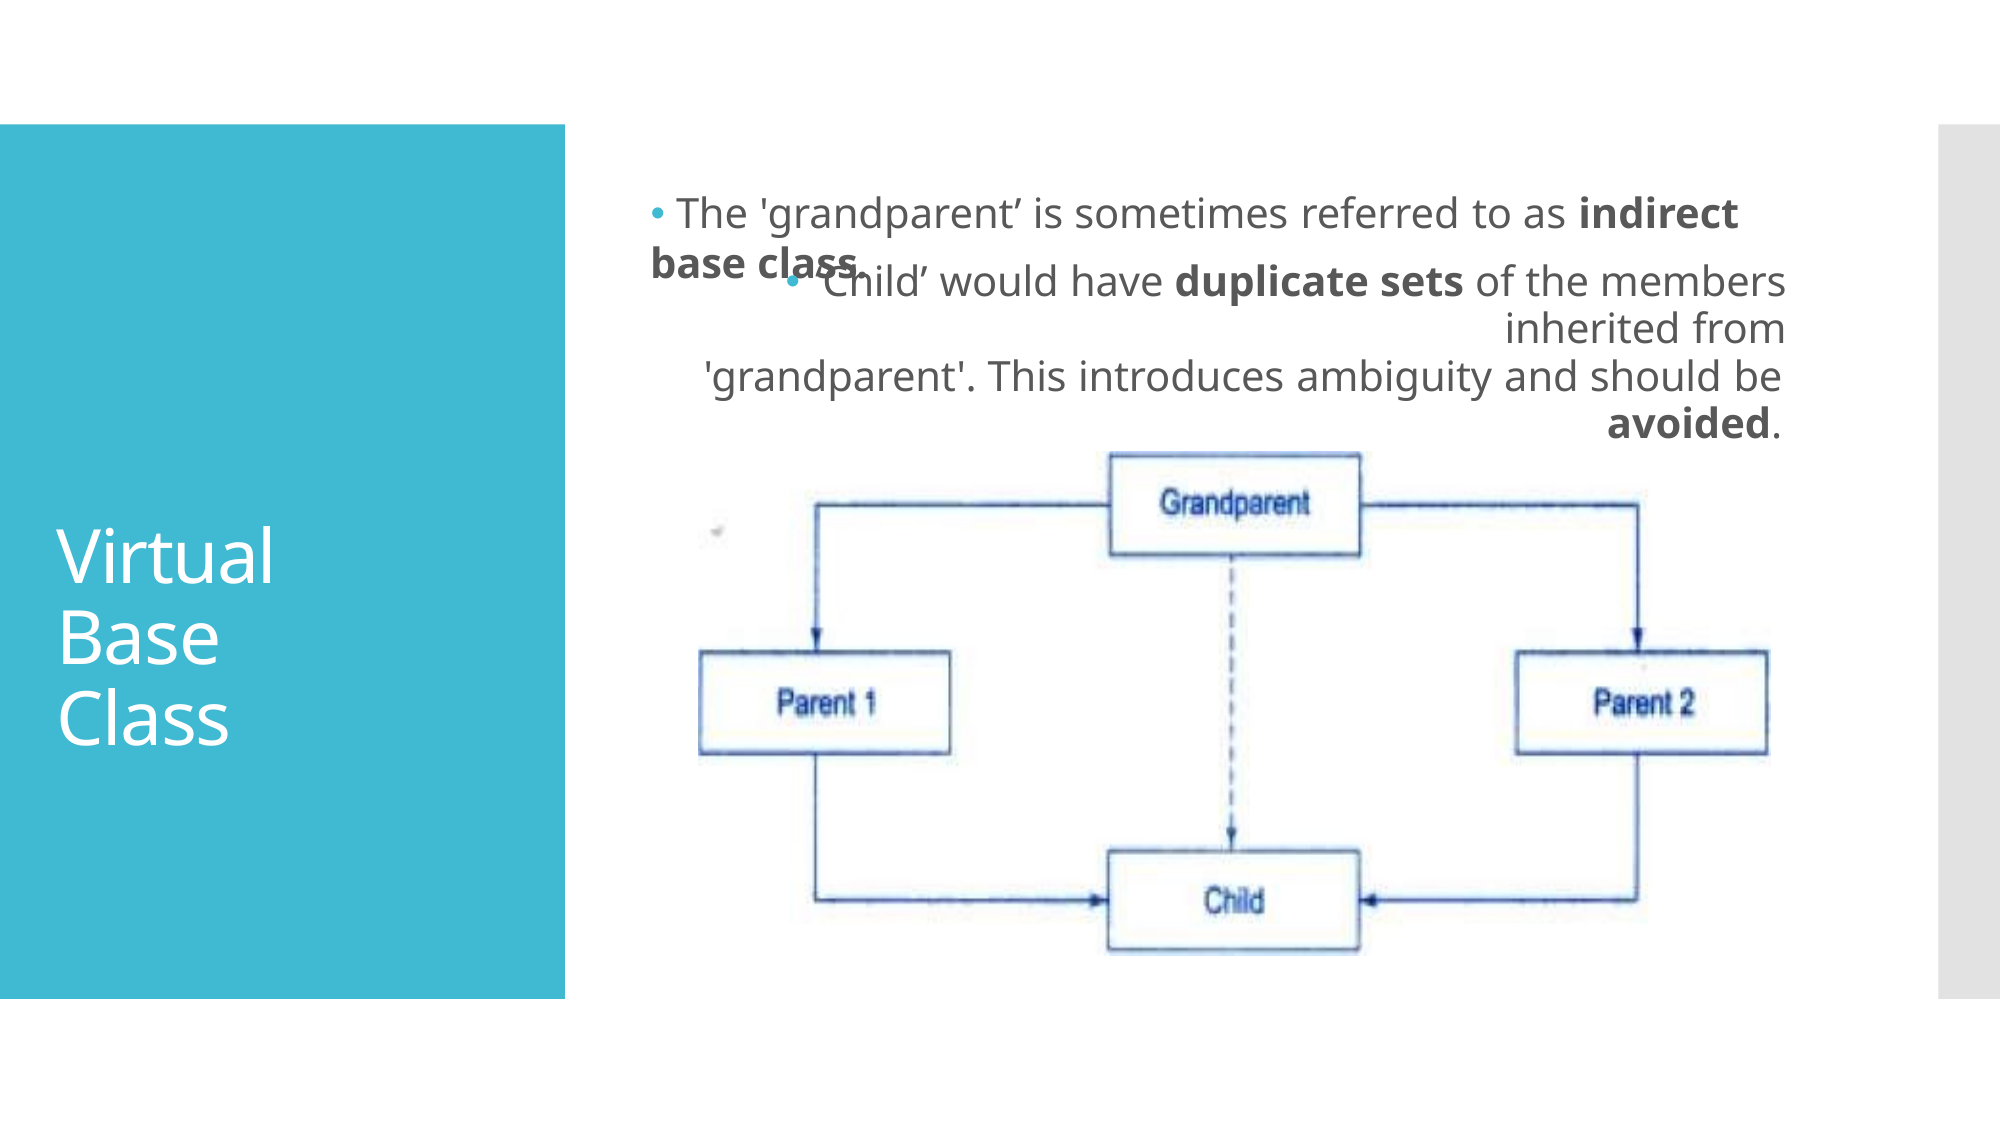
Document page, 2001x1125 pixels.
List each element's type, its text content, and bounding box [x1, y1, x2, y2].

title 🞄 The 'grandparent’ is sometimes referred to as indirect base class. [647, 185, 1807, 375]
picture [698, 451, 1771, 957]
text_box Virtual Base Class [54, 505, 415, 761]
text_box 🞄 ‘Child’ would have duplicate sets of the members inherited from 'grandparent'. This introduces ambiguity and should be avoided. [647, 255, 1788, 447]
